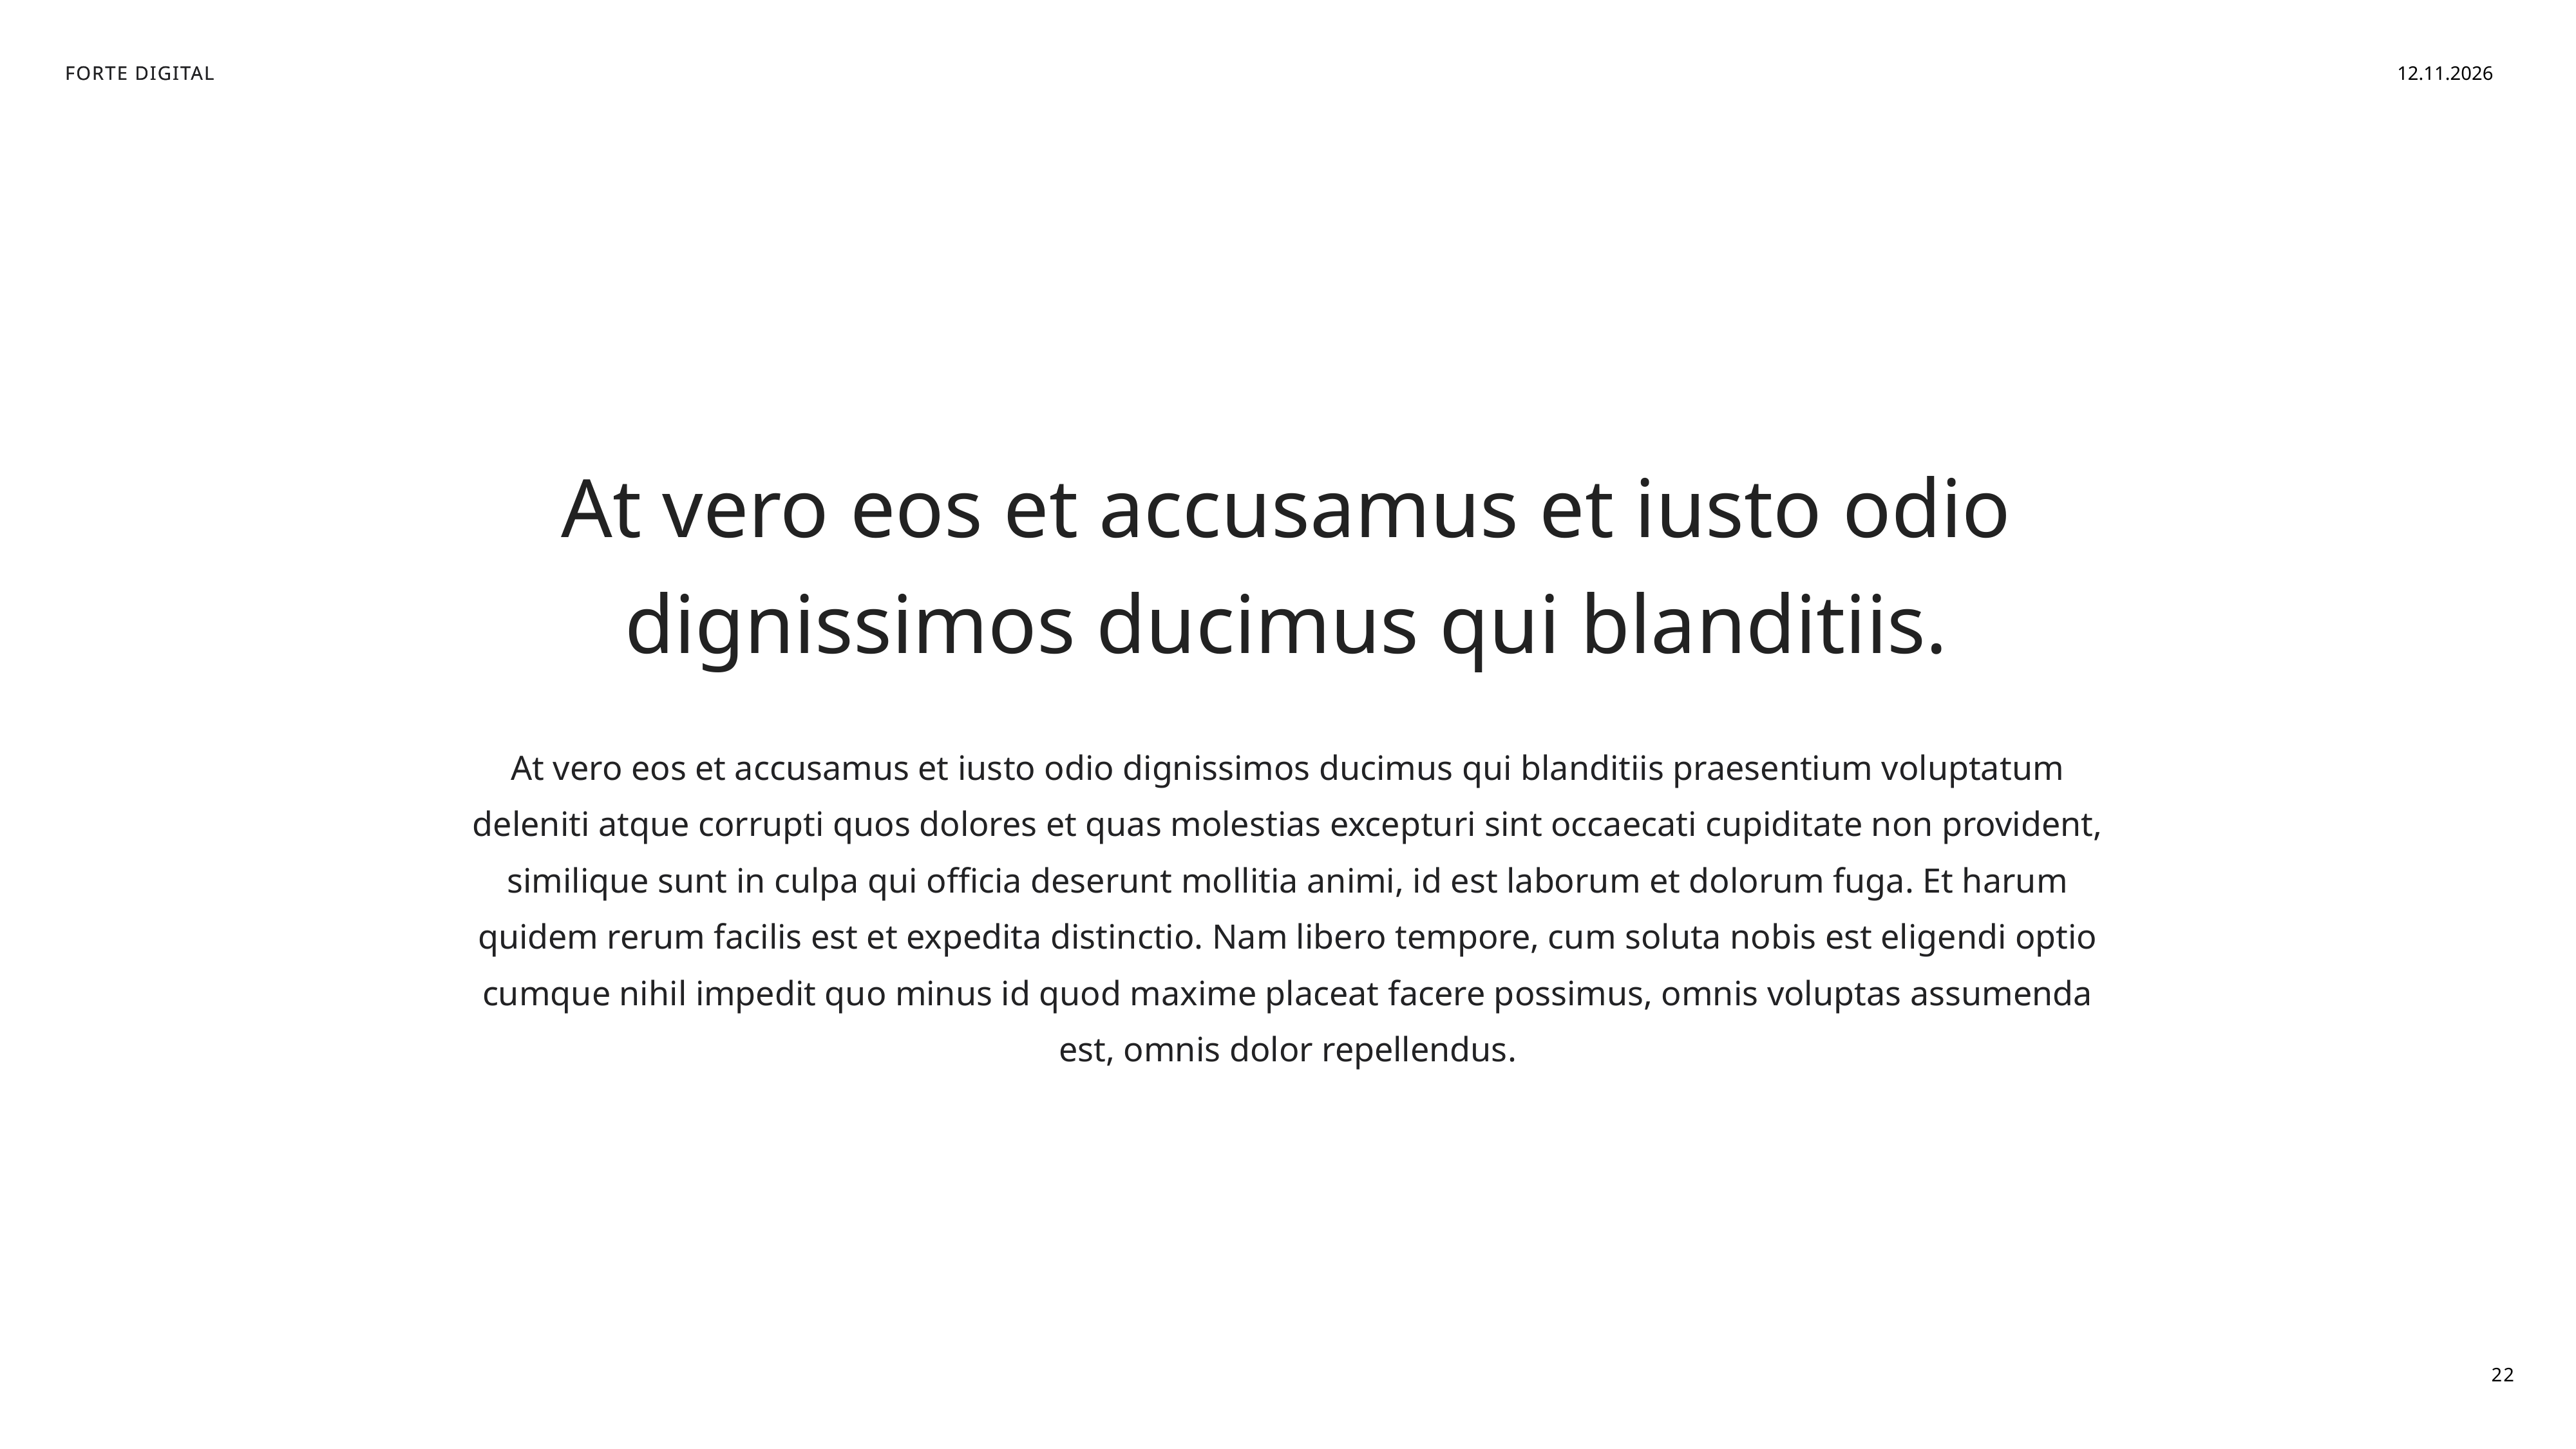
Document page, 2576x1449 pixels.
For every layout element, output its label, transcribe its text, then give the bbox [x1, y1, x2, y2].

text_box FORTE DIGITAL [64, 61, 395, 84]
list At vero eos et accusamus et iusto odio dignissimos ducimus qui blanditiis praesentium voluptatum deleniti atque corrupti quos dolores et quas molestias excepturi sint occaecati cupiditate non provident, similique sunt in culpa qui officia deserunt mollitia animi, id est laborum et dolorum fuga. Et harum quidem rerum facilis est et expedita distinctio. Nam libero tempore, cum soluta nobis est eligendi optio cumque nihil impedit quo minus id quod maxime placeat facere possimus, omnis voluptas assumenda est, omnis dolor repellendus. [450, 730, 2126, 1197]
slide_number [2397, 61, 2510, 83]
list At vero eos et accusamus et iusto odio dignissimos ducimus qui blanditiis. [450, 252, 2123, 670]
slide_number 22 [2488, 1367, 2515, 1389]
